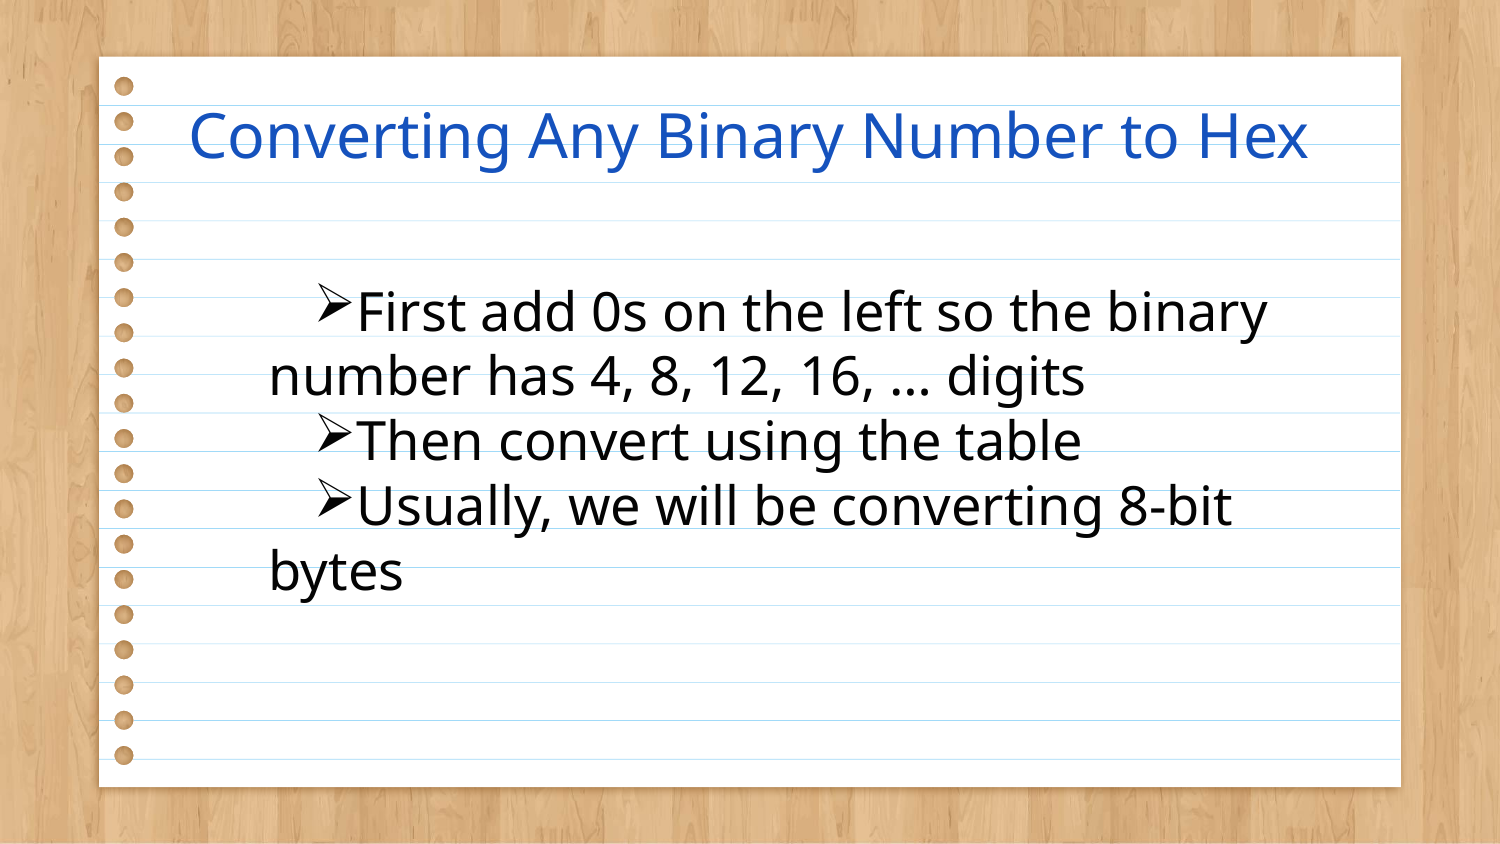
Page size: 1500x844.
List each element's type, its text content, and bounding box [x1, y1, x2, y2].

picture [0, 0, 1500, 844]
subtitle First add 0s on the left so the binary number has 4, 8, 12, 16, … digits Then convert using the table Usually, we will be converting 8-bit bytes [215, 191, 1285, 733]
title Converting Any Binary Number to Hex [146, 81, 1354, 186]
